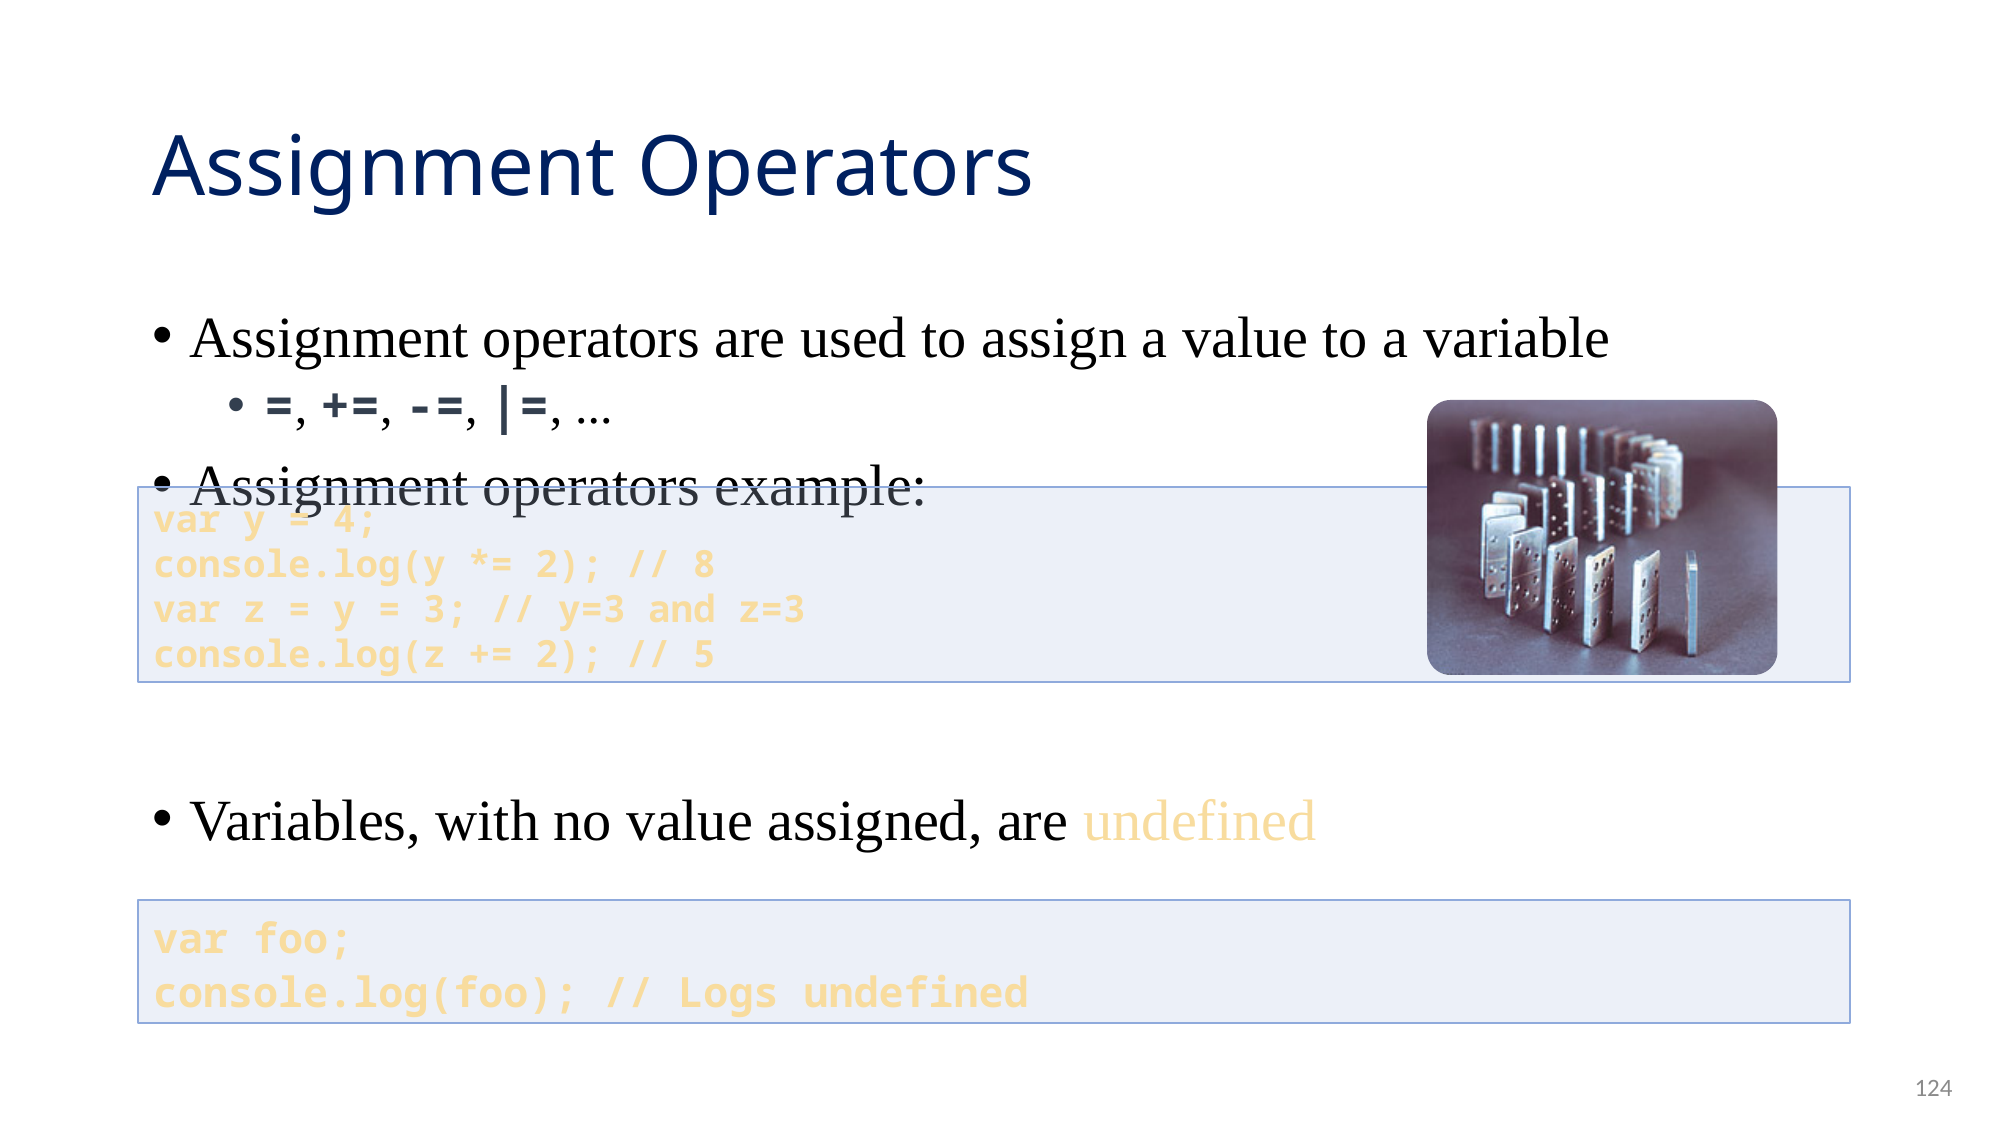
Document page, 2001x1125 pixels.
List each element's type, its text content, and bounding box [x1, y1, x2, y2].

slide_number 124 [1897, 1070, 1968, 1103]
list Assignment operators are used to assign a value to a variable =, +=, -=, |=, ... Assignment operators example: Variables, with no value assigned, are undefined [137, 299, 1863, 1014]
text_box var foo; console.log(foo); // Logs undefined [138, 899, 1850, 1023]
text_box var y = 4; console.log(y *= 2); // 8 var z = y = 3; // y=3 and z=3 console.log(z += 2); // 5 [138, 487, 1850, 683]
picture [1427, 399, 1778, 675]
title Assignment Operators [137, 59, 1863, 278]
